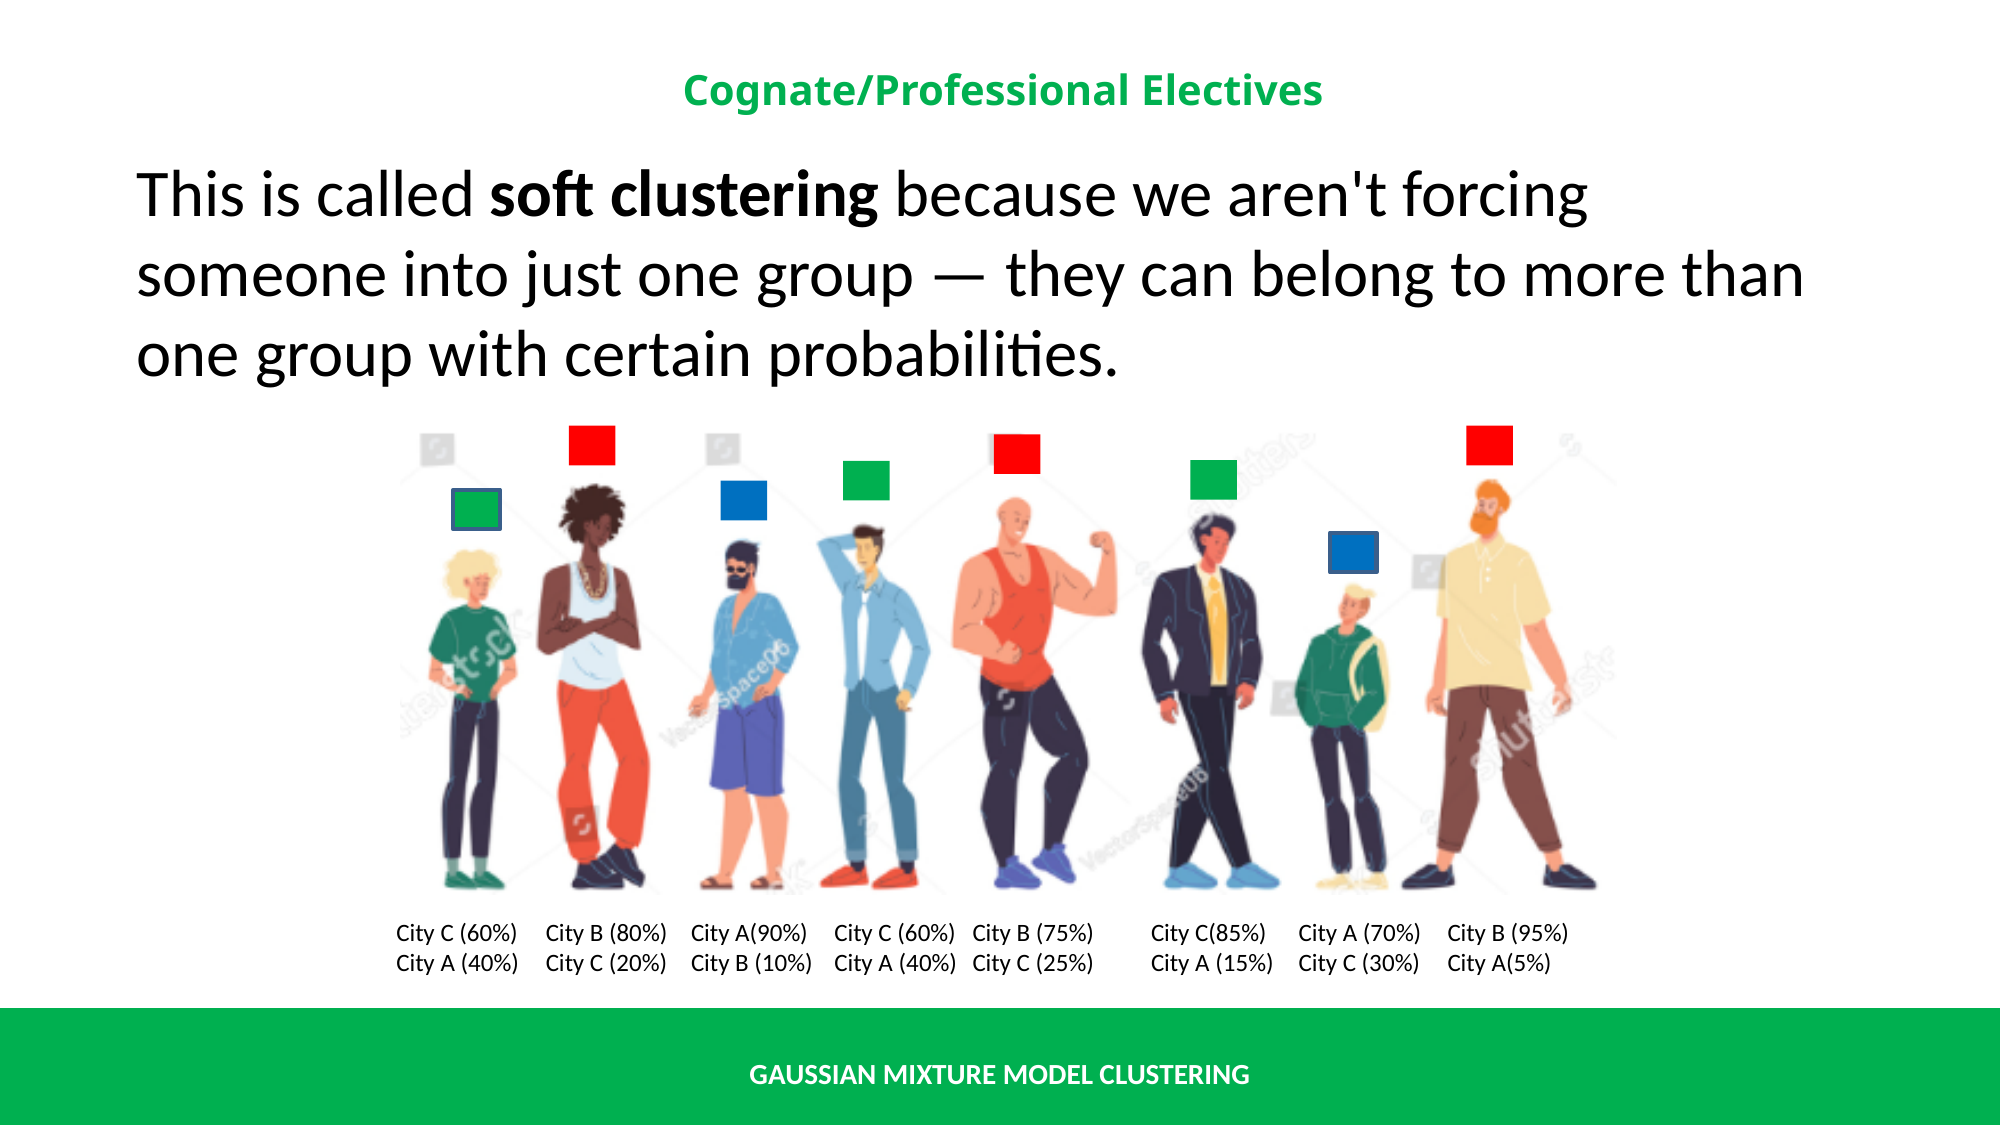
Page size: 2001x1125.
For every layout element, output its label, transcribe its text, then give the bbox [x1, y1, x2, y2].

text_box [381, 425, 1624, 986]
text_box This is called soft clustering because we aren't forcing someone into just one group — they can belong to more than one group with certain probabilities. [121, 142, 1854, 398]
